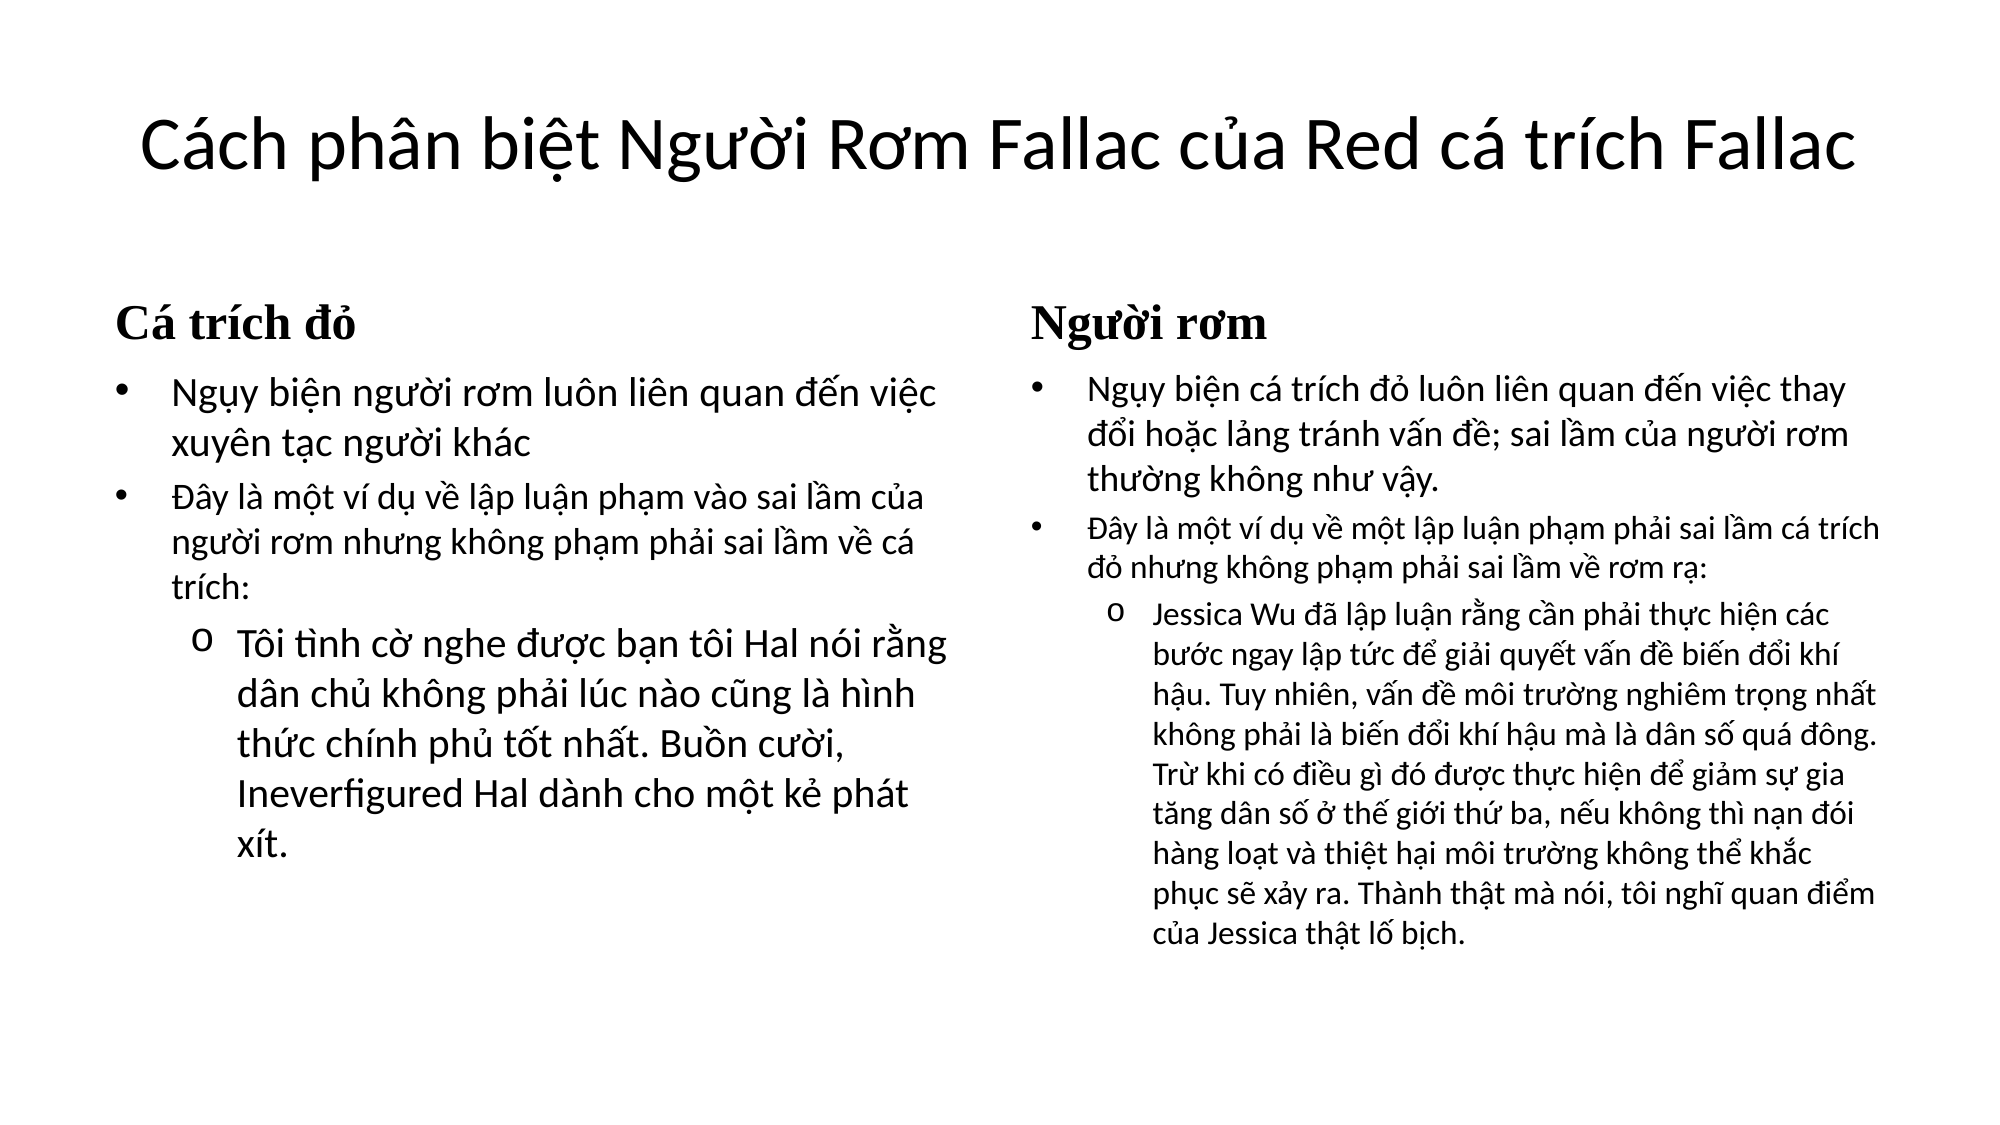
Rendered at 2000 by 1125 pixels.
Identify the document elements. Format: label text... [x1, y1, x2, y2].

list Cá trích đỏ [99, 251, 984, 356]
title Cách phân biệt Người Rơm Fallac của Red cá trích Fallac [99, 45, 1900, 233]
list Ngụy biện cá trích đỏ luôn liên quan đến việc thay đổi hoặc lảng tránh vấn đề; sai lầm của người rơm thường không như vậy. Đây là một ví dụ về một lập luận phạm phải sai lầm cá trích đỏ nhưng không phạm phải sai lầm về rơm rạ: Jessica Wu đã lập luận rằng cần phải thực hiện các bước ngay lập tức để giải quyết vấn đề biến đổi khí hậu. Tuy nhiên, vấn đề môi trường nghiêm trọng nhất không phải là biến đổi khí hậu mà là dân số quá đông. Trừ khi có điều gì đó được thực hiện để giảm sự gia tăng dân số ở thế giới thứ ba, nếu không thì nạn đói hàng loạt và thiệt hại môi trường không thể khắc phục sẽ xảy ra. Thành thật mà nói, tôi nghĩ quan điểm của Jessica thật lố bịch. [1015, 356, 1900, 1005]
list Người rơm [1015, 251, 1900, 356]
list Ngụy biện người rơm luôn liên quan đến việc xuyên tạc người khác Đây là một ví dụ về lập luận phạm vào sai lầm của người rơm nhưng không phạm phải sai lầm về cá trích: Tôi tình cờ nghe được bạn tôi Hal nói rằng dân chủ không phải lúc nào cũng là hình thức chính phủ tốt nhất. Buồn cười, Ineverfigured Hal dành cho một kẻ phát xít. [99, 356, 984, 1005]
